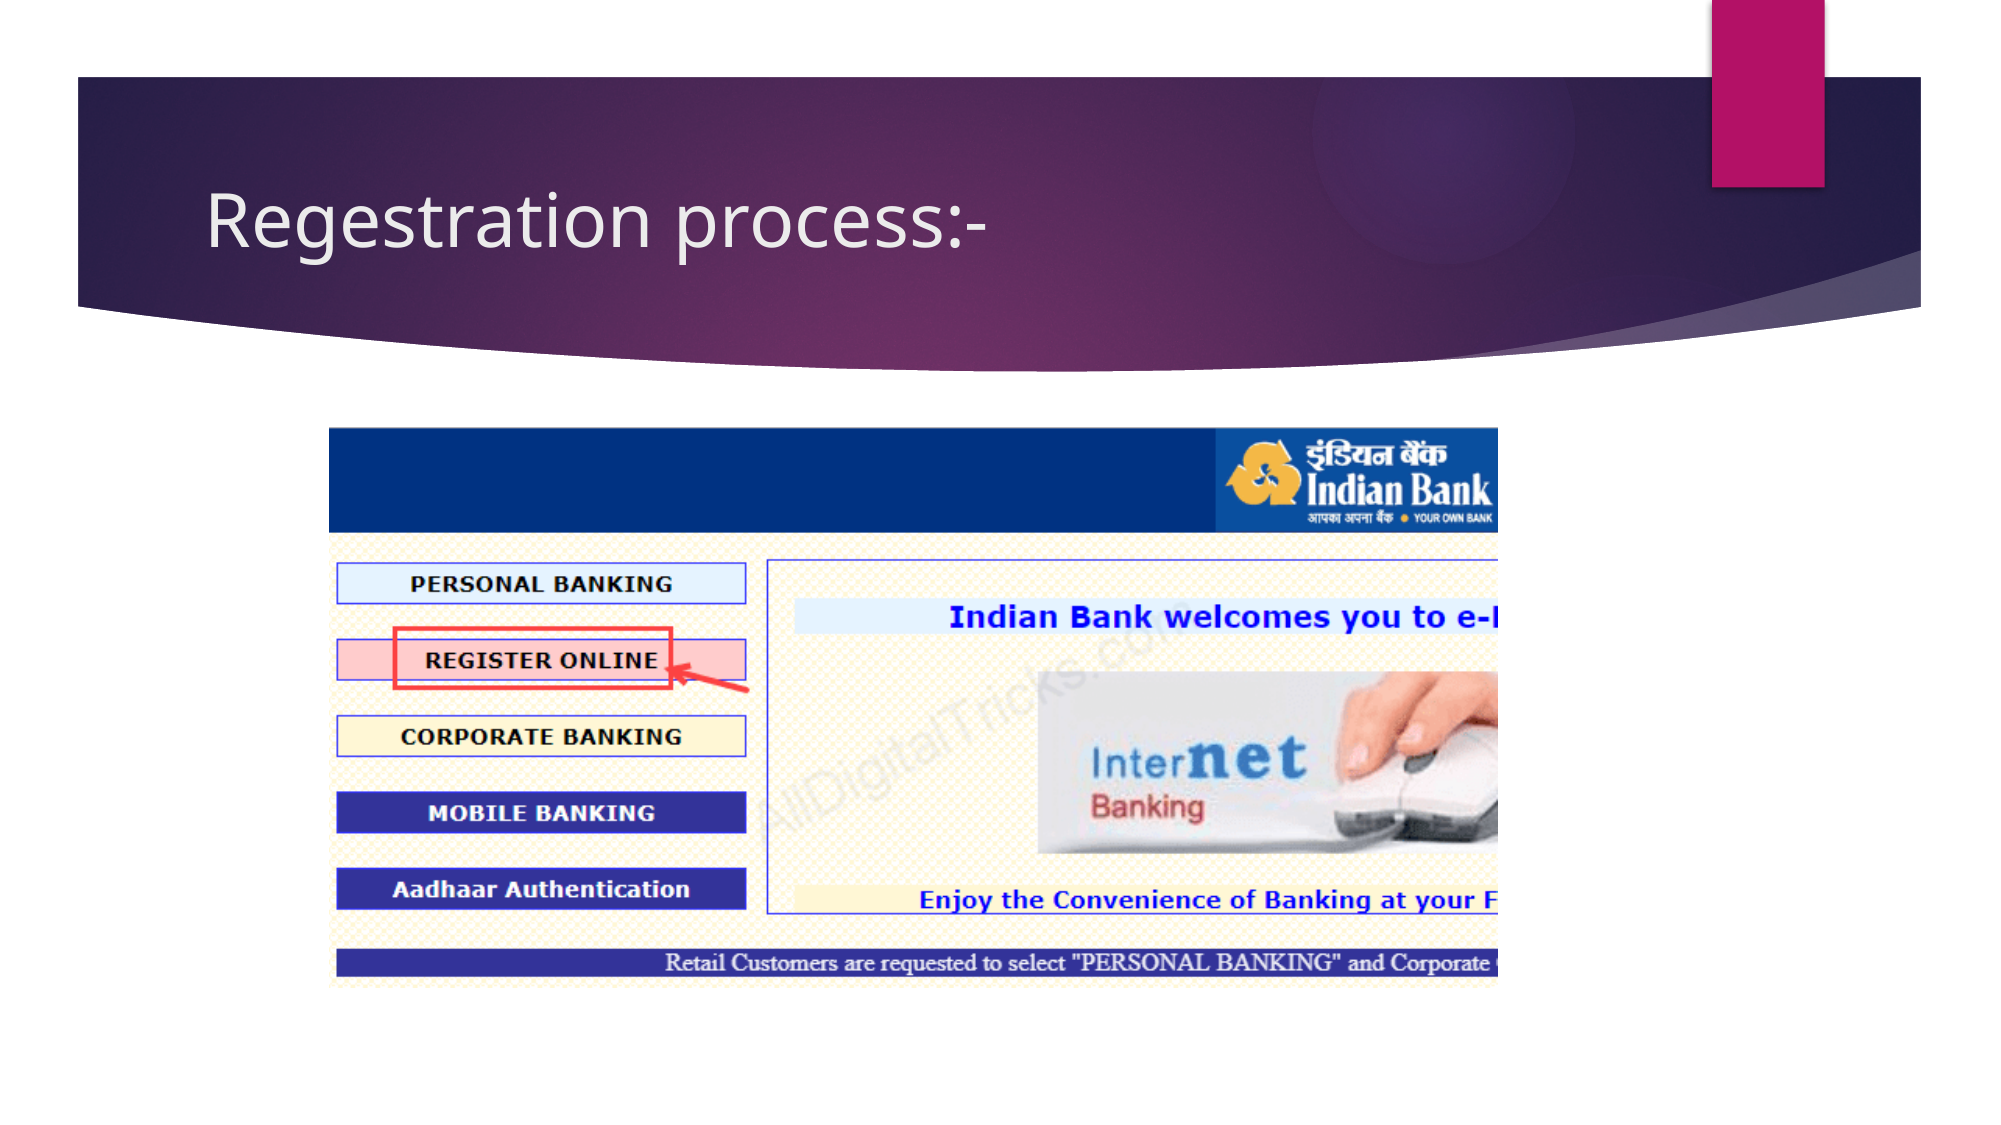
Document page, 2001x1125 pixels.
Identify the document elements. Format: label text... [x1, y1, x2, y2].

title Regestration process:- [189, 159, 1627, 276]
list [329, 426, 1498, 988]
